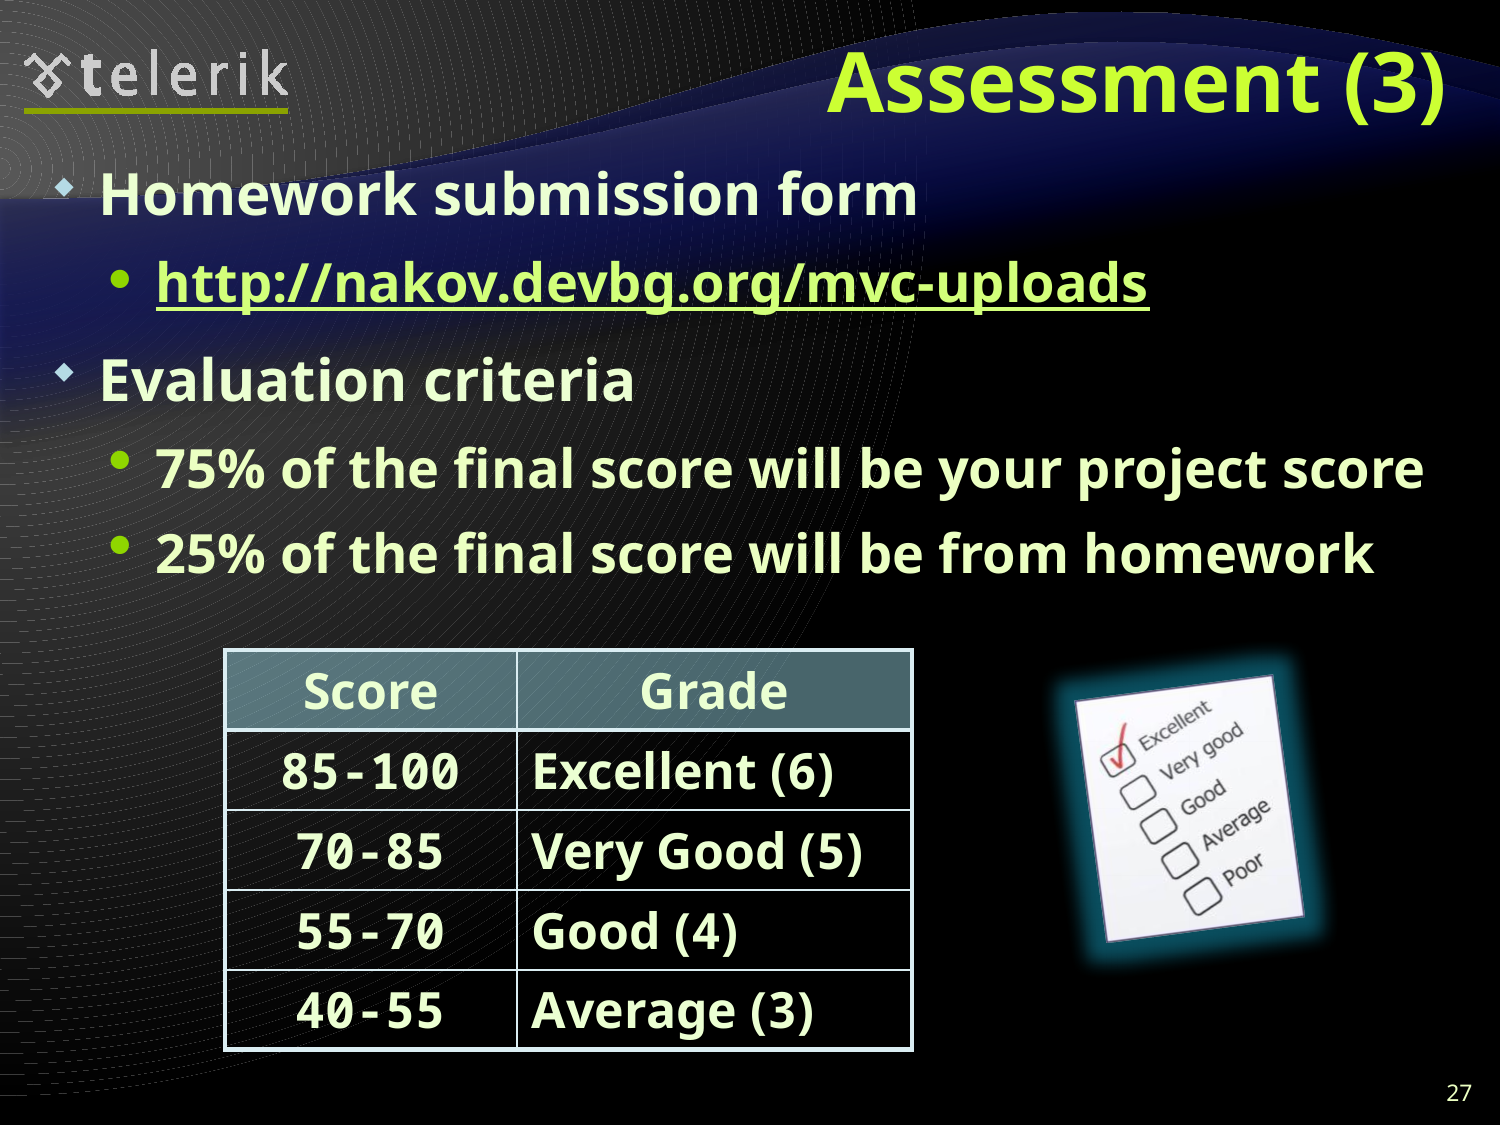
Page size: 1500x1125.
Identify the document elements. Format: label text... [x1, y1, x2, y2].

table_cell Very Good (5) [518, 811, 910, 889]
table_cell 70-85 [227, 811, 516, 889]
table_cell Excellent (6) [518, 732, 910, 809]
picture [24, 49, 288, 114]
title Assessment (3) [300, 12, 1463, 149]
picture [1075, 675, 1304, 942]
table_header Grade [518, 652, 910, 728]
slide_number 27 [1412, 1074, 1488, 1113]
table_cell Good (4) [518, 891, 910, 969]
table_cell 85-100 [227, 732, 516, 809]
table_cell 55-70 [227, 891, 516, 969]
table_cell 40-55 [227, 971, 516, 1047]
table_cell Average (3) [518, 971, 910, 1047]
table_header Score [227, 652, 516, 728]
list Homework submission form http://nakov.devbg.org/mvc-uploads Evaluation criteria 75% of the final score will be your project score 25% of the final score will be from homework [37, 149, 1463, 1100]
